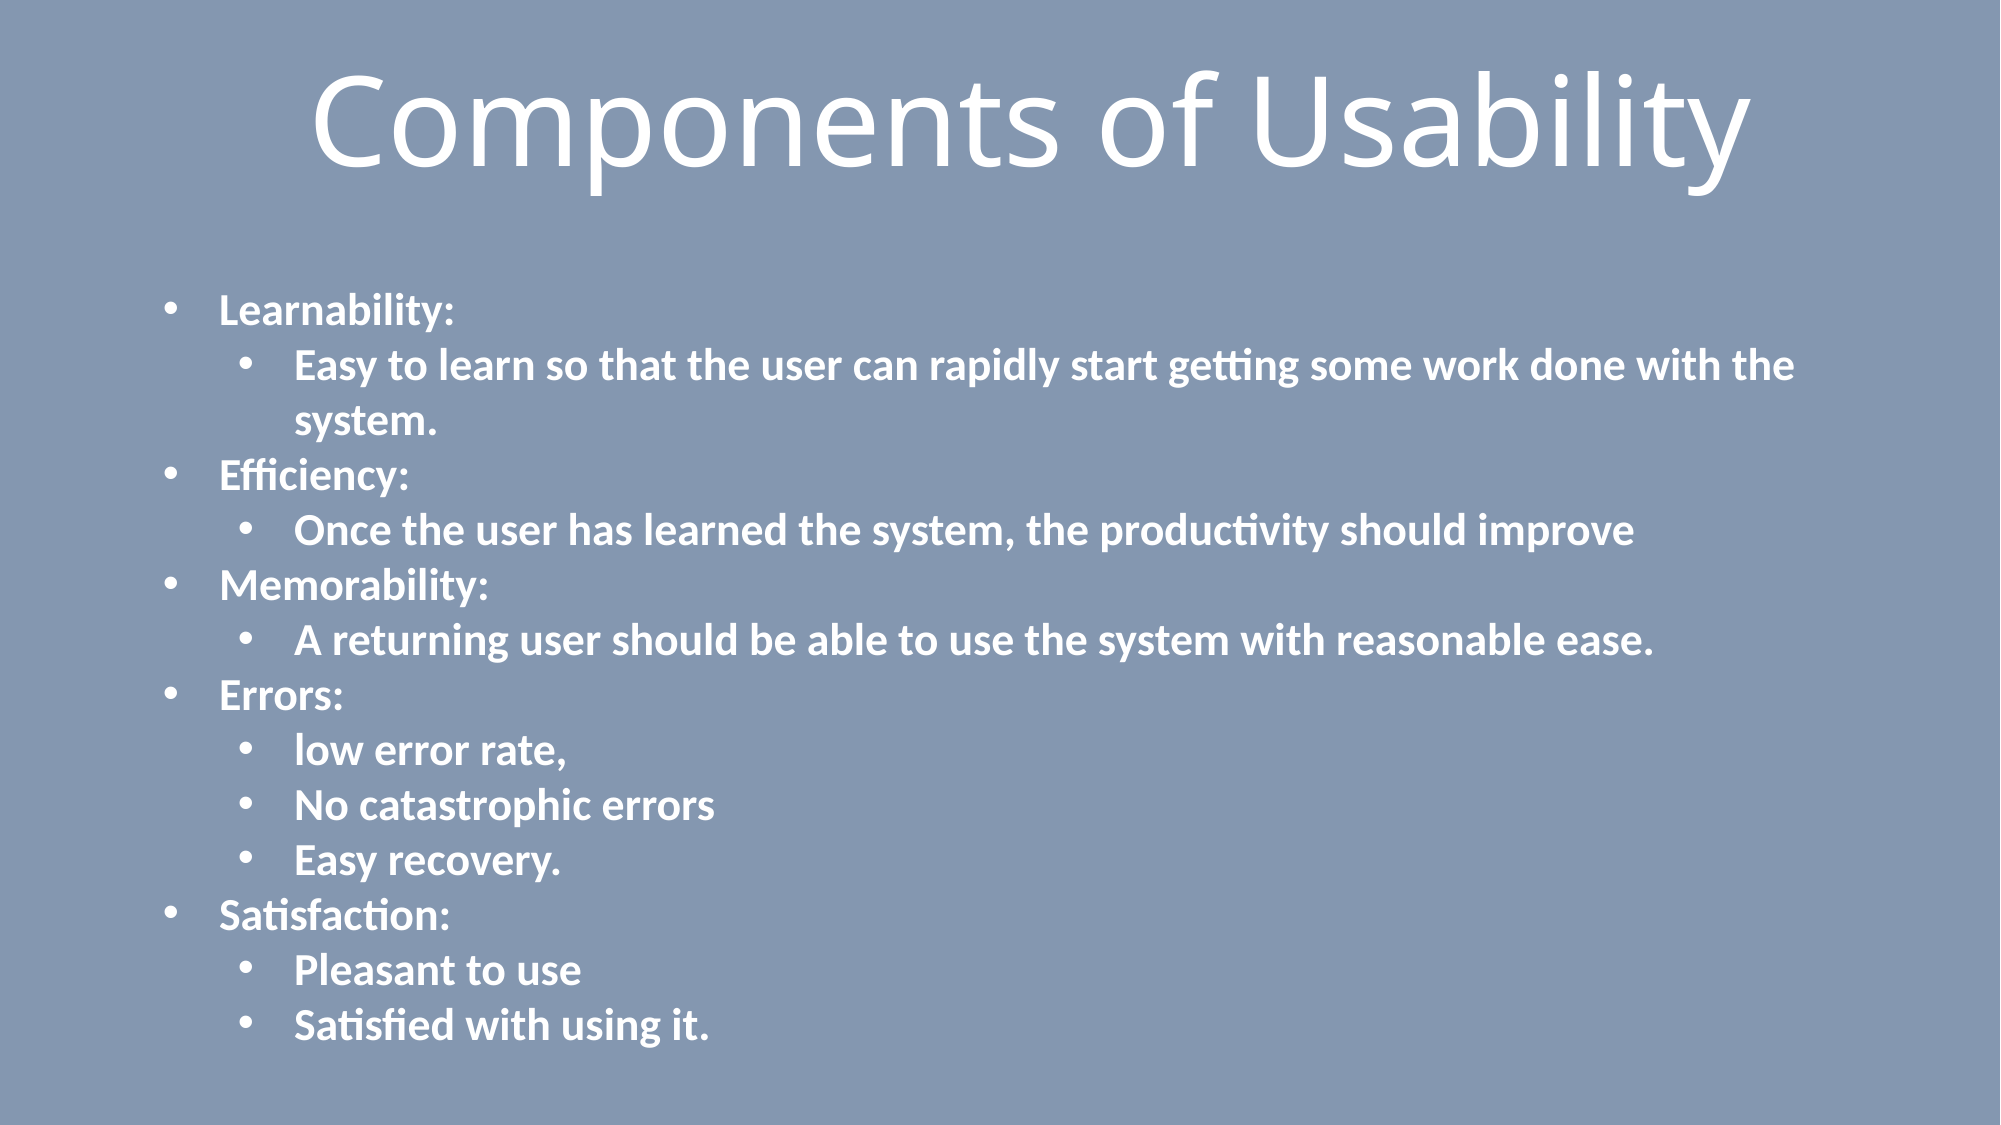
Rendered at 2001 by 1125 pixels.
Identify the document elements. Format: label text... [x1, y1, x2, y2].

title Components of Usability [167, 17, 1893, 235]
text_box Learnability: Easy to learn so that the user can rapidly start getting some work done with the system. Efficiency: Once the user has learned the system, the productivity should improve Memorability: A returning user should be able to use the system with reasonable ease. Errors: low error rate, No catastrophic errors Easy recovery. Satisfaction: Pleasant to use Satisfied with using it. [148, 272, 1890, 1057]
